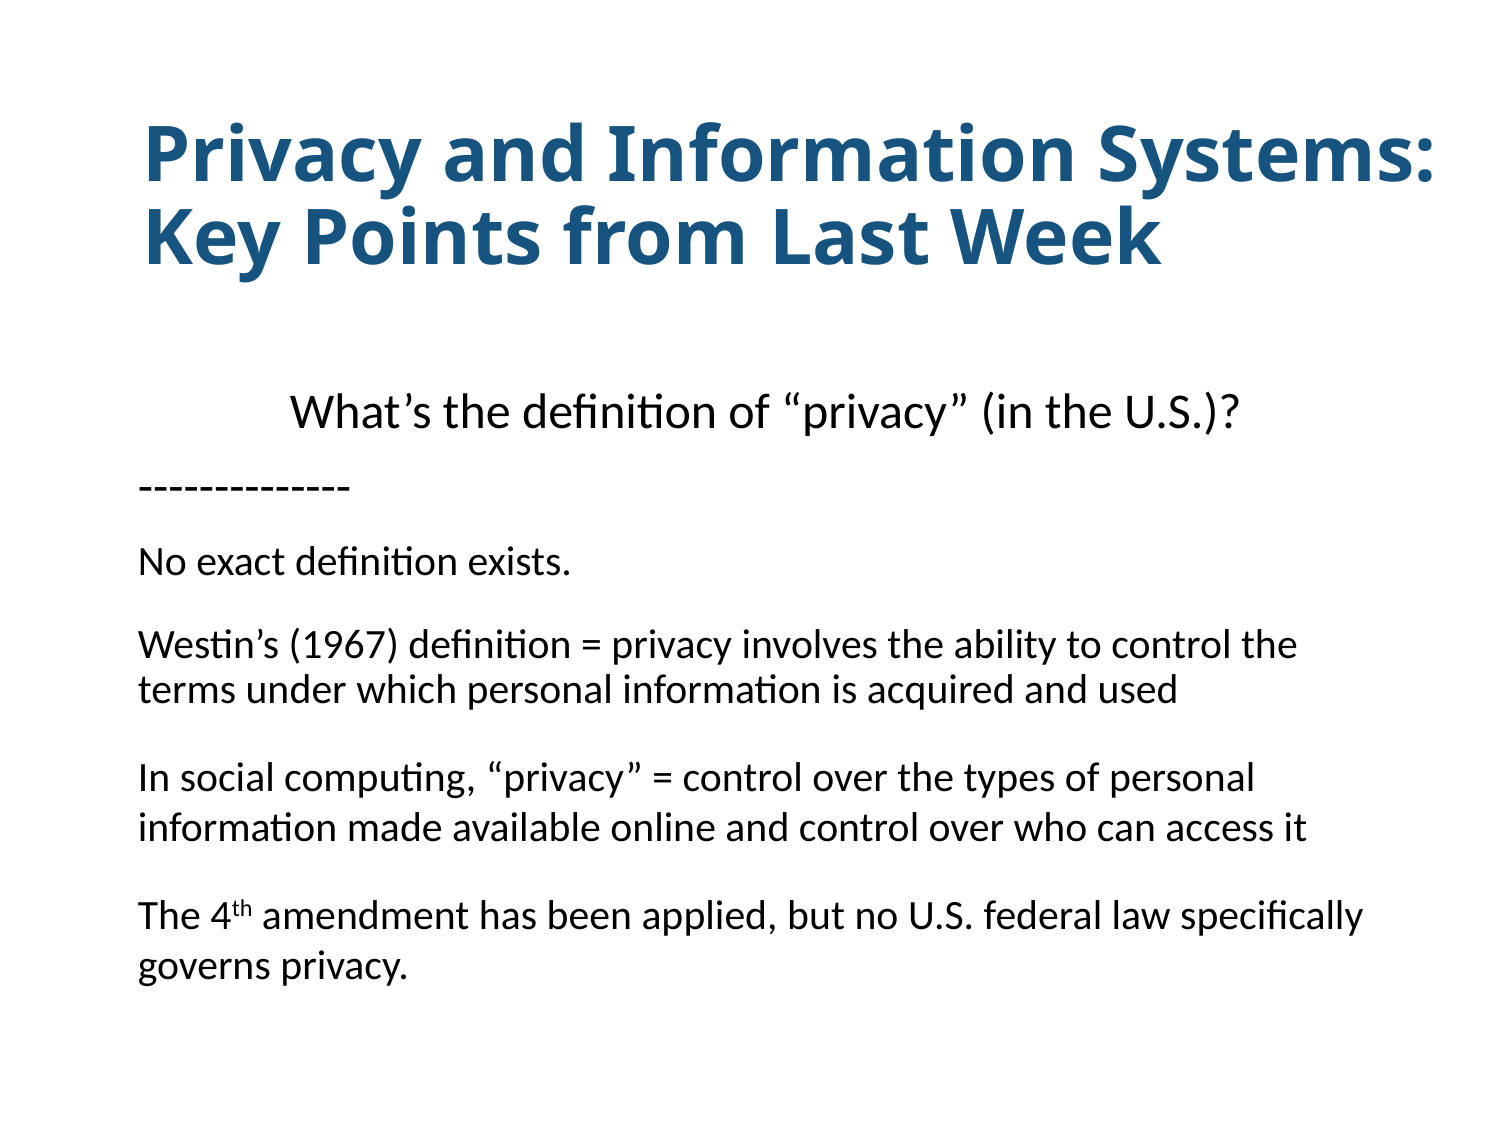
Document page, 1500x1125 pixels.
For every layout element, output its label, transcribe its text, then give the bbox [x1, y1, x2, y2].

list What’s the definition of “privacy” (in the U.S.)? -------------- No exact definition exists. Westin’s (1967) definition = privacy involves the ability to control the terms under which personal information is acquired and used In social computing, “privacy” = control over the types of personal information made available online and control over who can access it The 4th amendment has been applied, but no U.S. federal law specifically governs privacy. [123, 297, 1409, 1059]
title Privacy and Information Systems: Key Points from Last Week [127, 104, 1478, 292]
